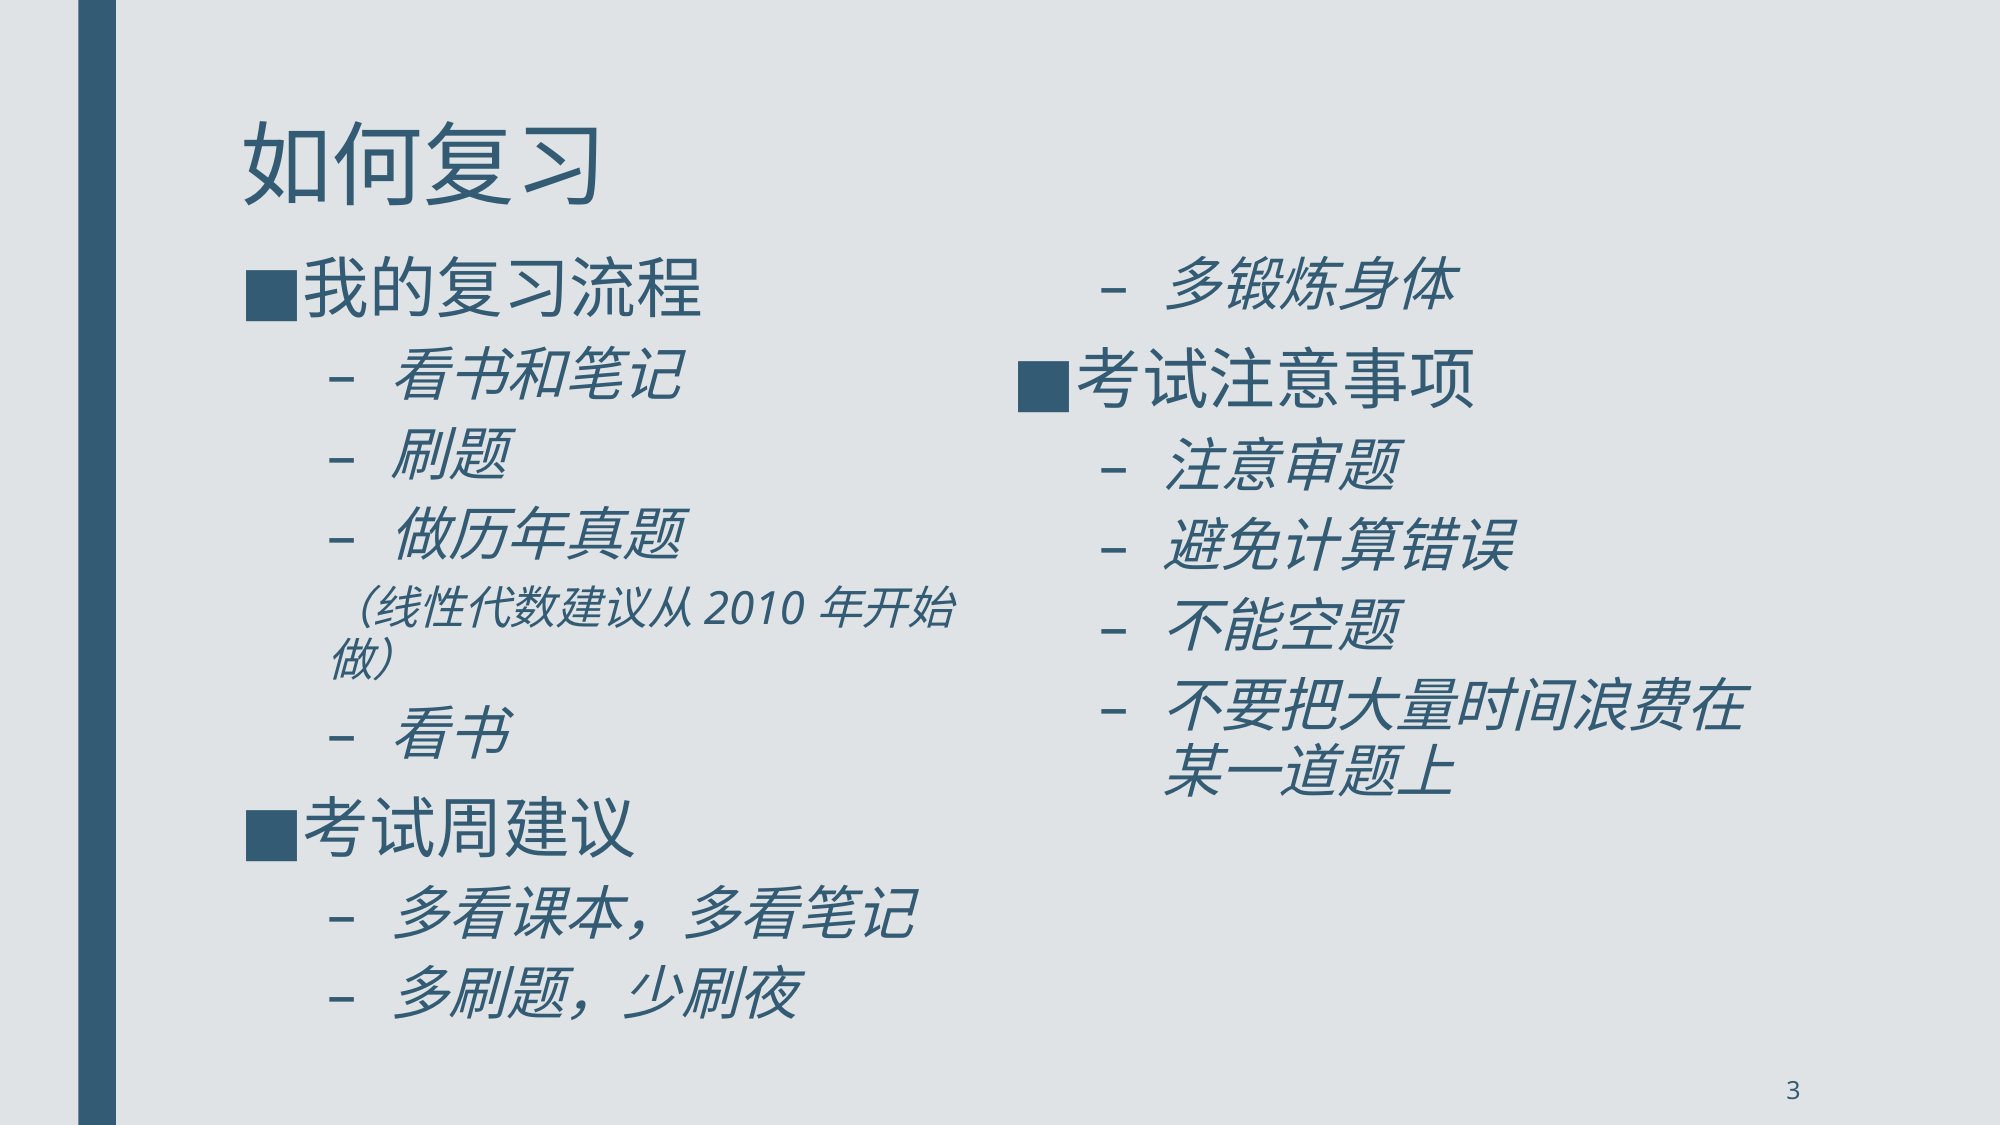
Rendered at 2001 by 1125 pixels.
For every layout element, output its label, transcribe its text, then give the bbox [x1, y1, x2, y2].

title 如何复习 [225, 112, 1800, 245]
list 我的复习流程 看书和笔记 刷题 做历年真题 （线性代数建议从2010年开始做） 看书 考试周建议 多看课本，多看笔记 多刷题，少刷夜 多锻炼身体 考试注意事项 注意审题 避免计算错误 不能空题 不要把大量时间浪费在某一道题上 [225, 245, 1800, 1085]
slide_number 3 [1553, 1058, 1816, 1125]
